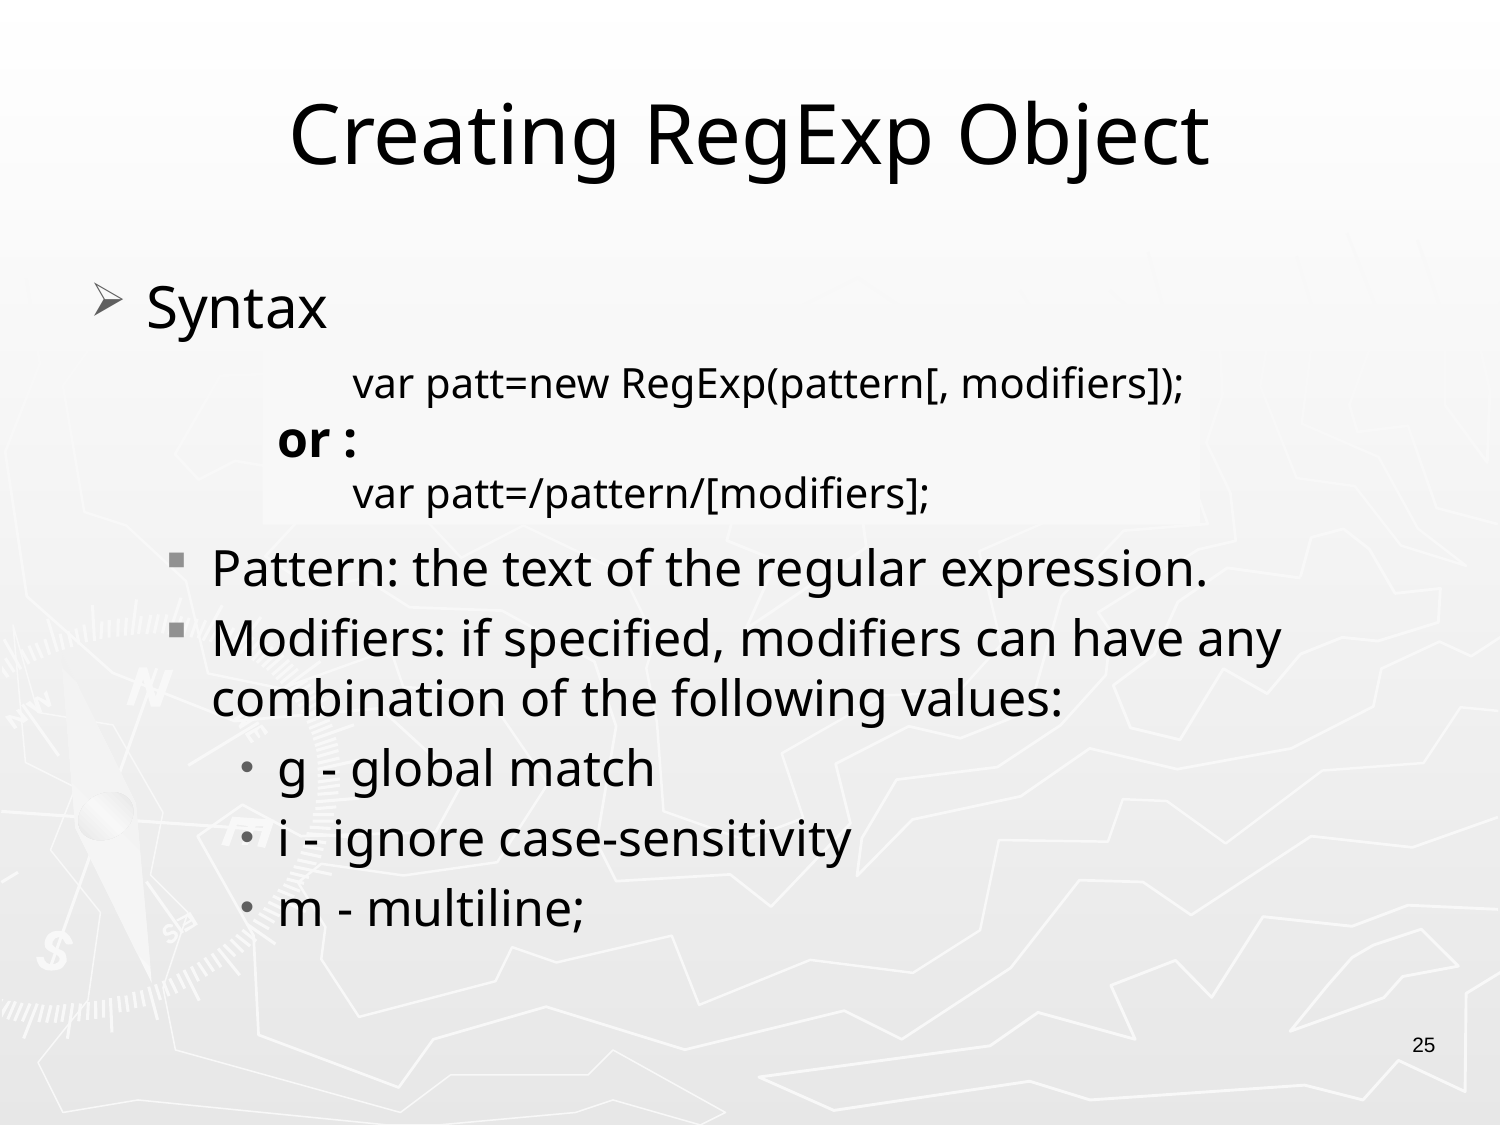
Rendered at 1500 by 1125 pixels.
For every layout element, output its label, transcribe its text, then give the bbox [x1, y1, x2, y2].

text_box var patt=new RegExp(pattern[, modifiers]); or : var patt=/pattern/[modifiers]; [262, 349, 1200, 525]
list Syntax Pattern: the text of the regular expression. Modifiers: if specified, modifiers can have any combination of the following values: g - global match i - ignore case-sensitivity m - multiline; [75, 262, 1425, 1038]
title Creating RegExp Object [49, 37, 1451, 225]
slide_number 25 [1074, 1024, 1451, 1103]
